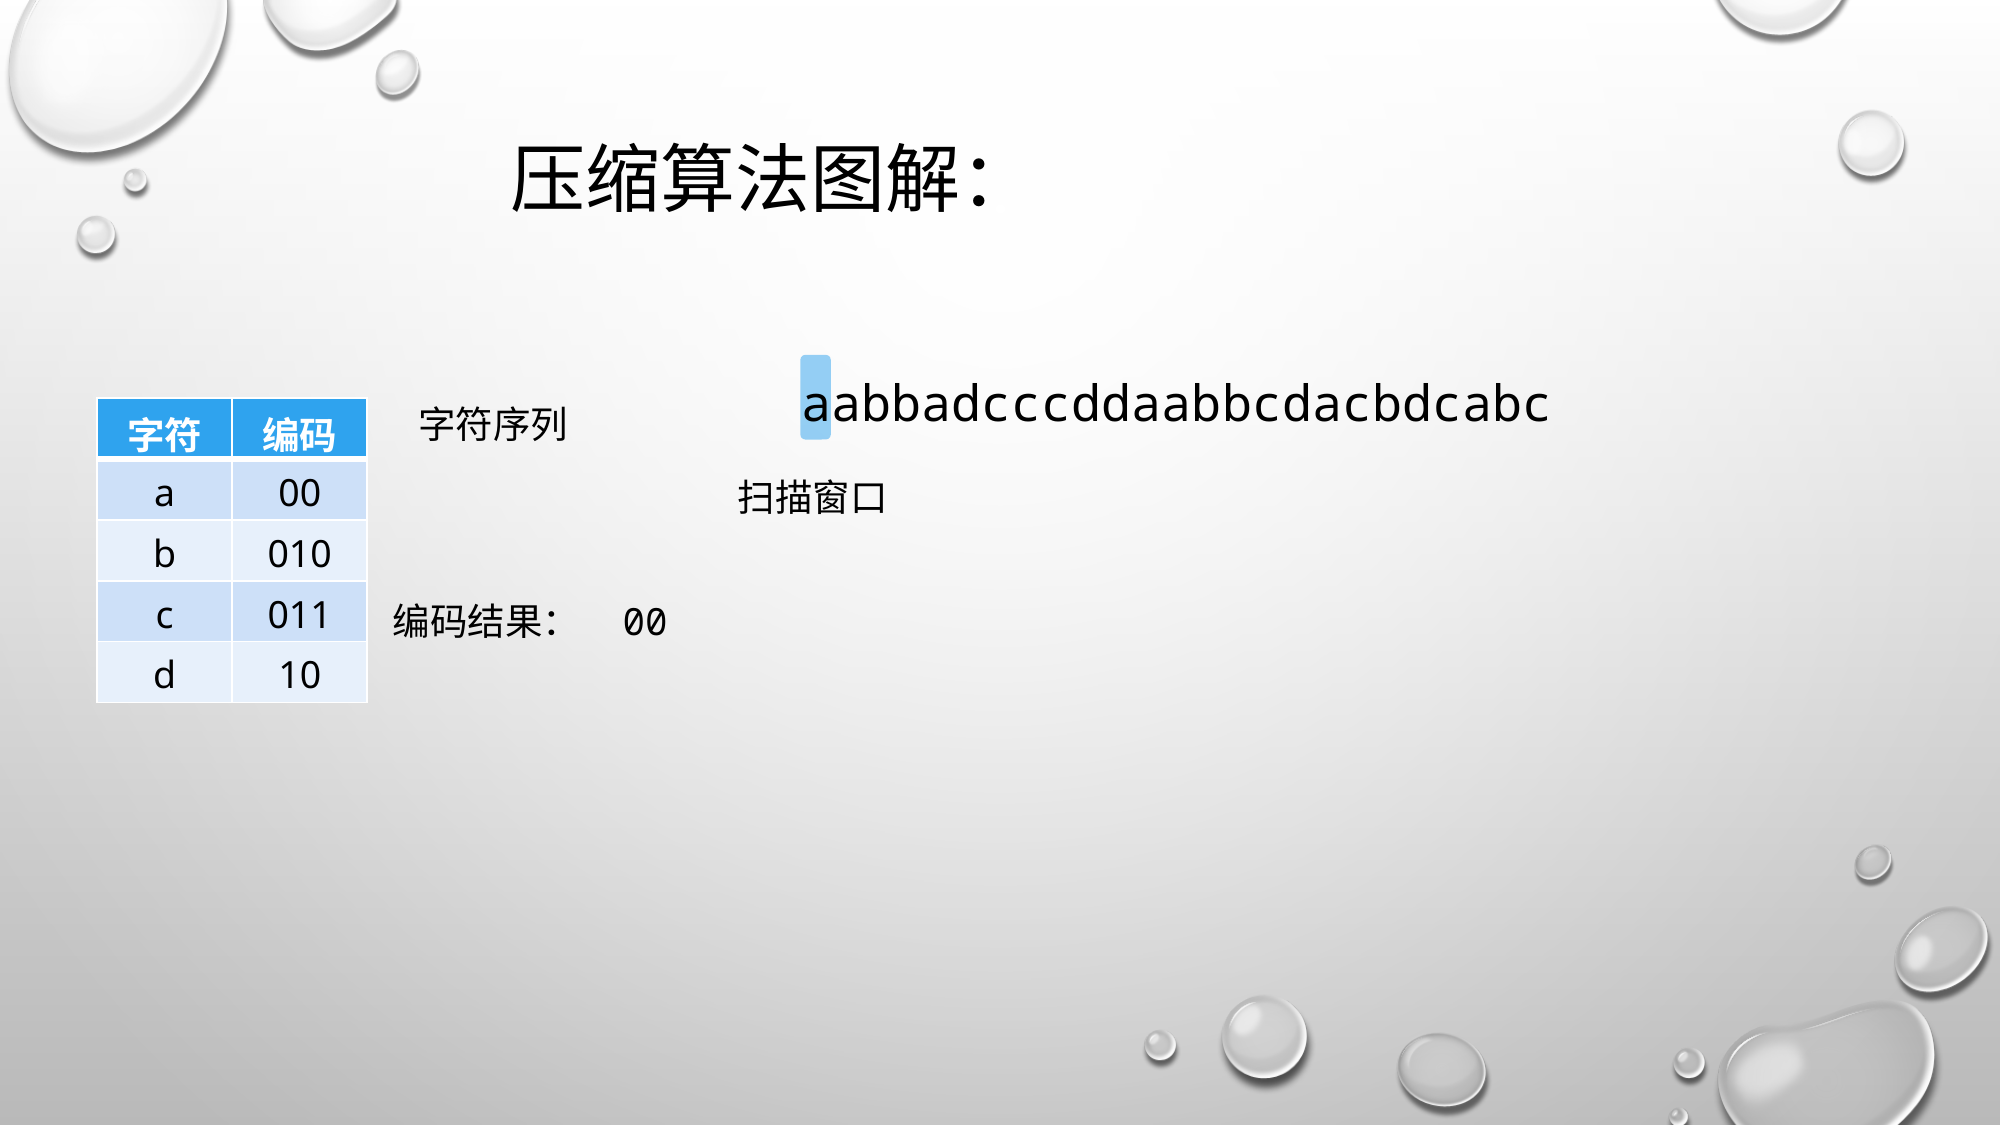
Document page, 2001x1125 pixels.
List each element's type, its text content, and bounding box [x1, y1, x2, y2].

text_box aabbadcccddaabbcdacbdcabc [914, 363, 1901, 439]
table_header 编码 [233, 399, 366, 456]
table_cell b [98, 521, 231, 580]
text_box 00 [608, 590, 1782, 651]
picture [0, 0, 2000, 1125]
table_cell 10 [233, 642, 366, 702]
text_box 编码结果： [378, 590, 582, 651]
text_box 压缩算法图解： [495, 123, 1000, 229]
table_cell 010 [233, 521, 366, 580]
table_header 字符 [98, 399, 231, 456]
table_cell d [98, 642, 231, 702]
text_box 字符序列 [403, 394, 589, 454]
table_cell 00 [233, 462, 366, 519]
table_cell c [98, 582, 231, 641]
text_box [722, 354, 909, 528]
table_cell 011 [233, 582, 366, 641]
table_cell a [98, 462, 231, 519]
